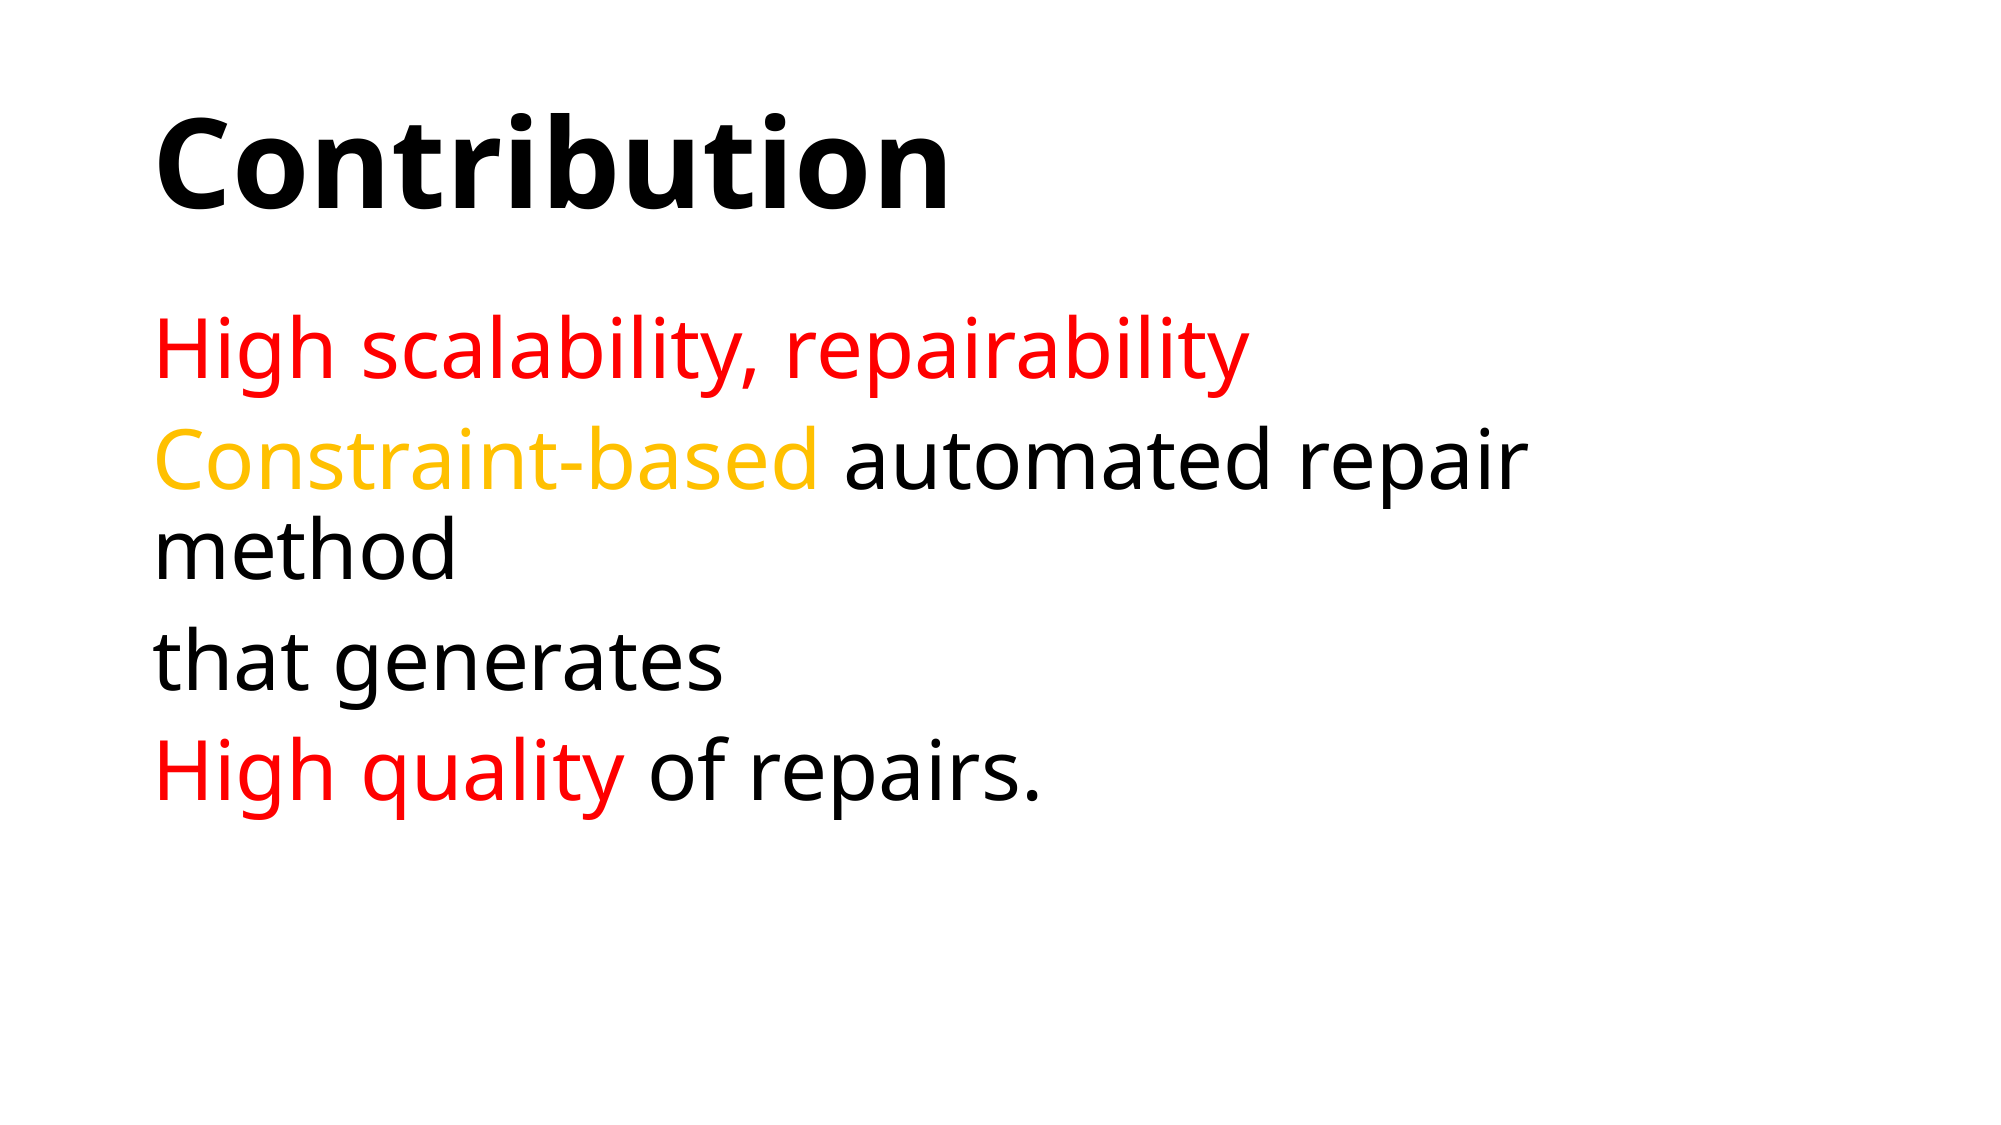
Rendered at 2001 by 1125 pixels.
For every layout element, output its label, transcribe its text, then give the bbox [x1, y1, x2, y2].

title Contribution [137, 59, 1863, 278]
list High scalability, repairability Constraint-based automated repair method that generates High quality of repairs. [137, 299, 1863, 1014]
